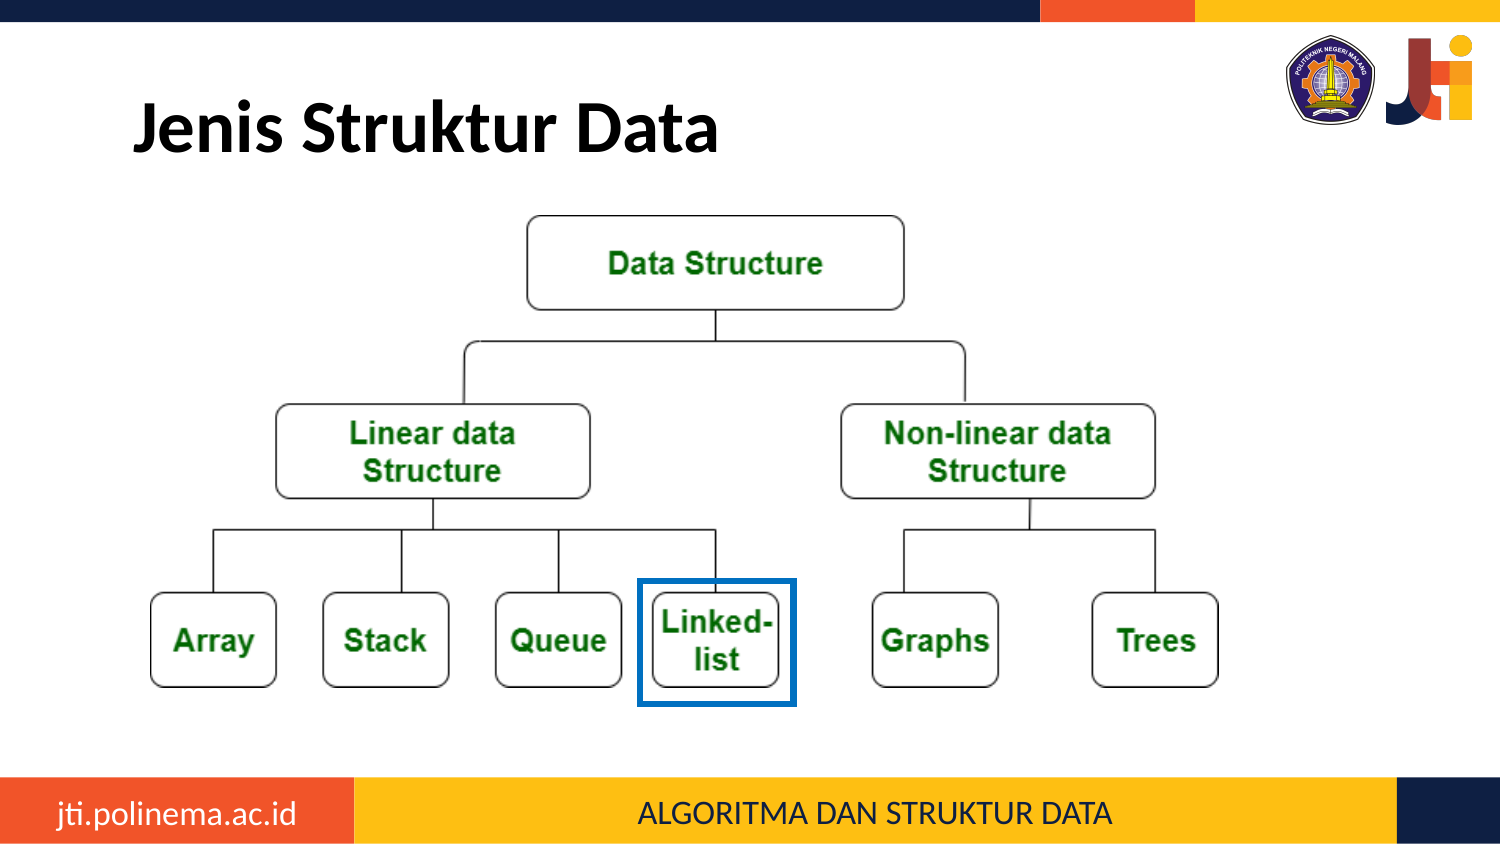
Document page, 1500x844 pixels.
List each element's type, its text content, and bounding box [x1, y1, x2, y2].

picture [150, 215, 1219, 688]
text_box [640, 697, 794, 704]
picture [1386, 35, 1472, 125]
picture [1286, 35, 1375, 72]
title Jenis Struktur Data [118, 72, 1382, 167]
